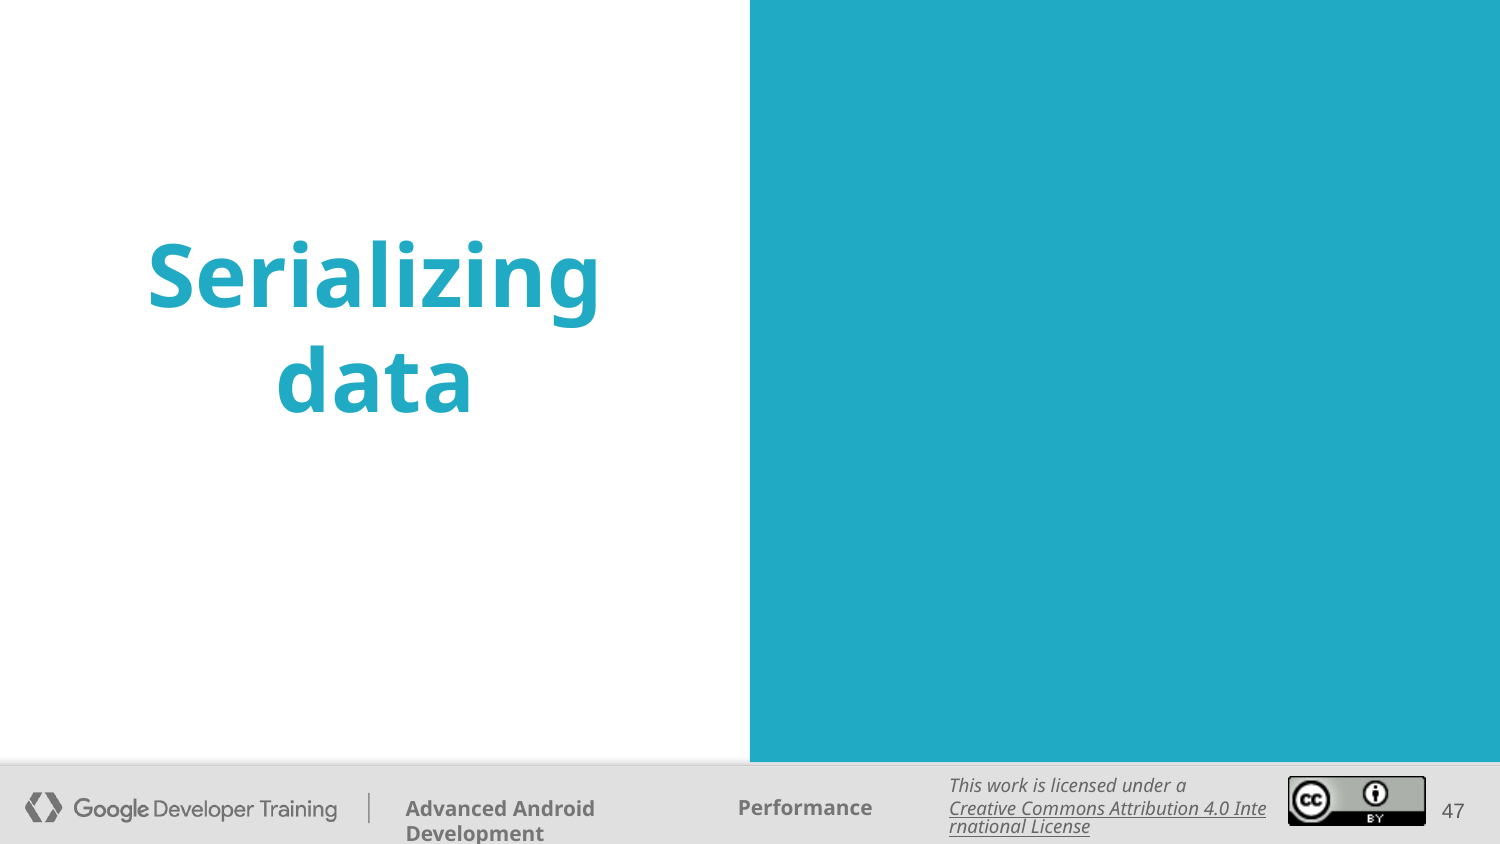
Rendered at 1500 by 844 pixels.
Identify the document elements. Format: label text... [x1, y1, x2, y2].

picture [0, 0, 1500, 844]
title Serializing data [43, 202, 708, 446]
slide_number ‹#› [1389, 777, 1480, 842]
